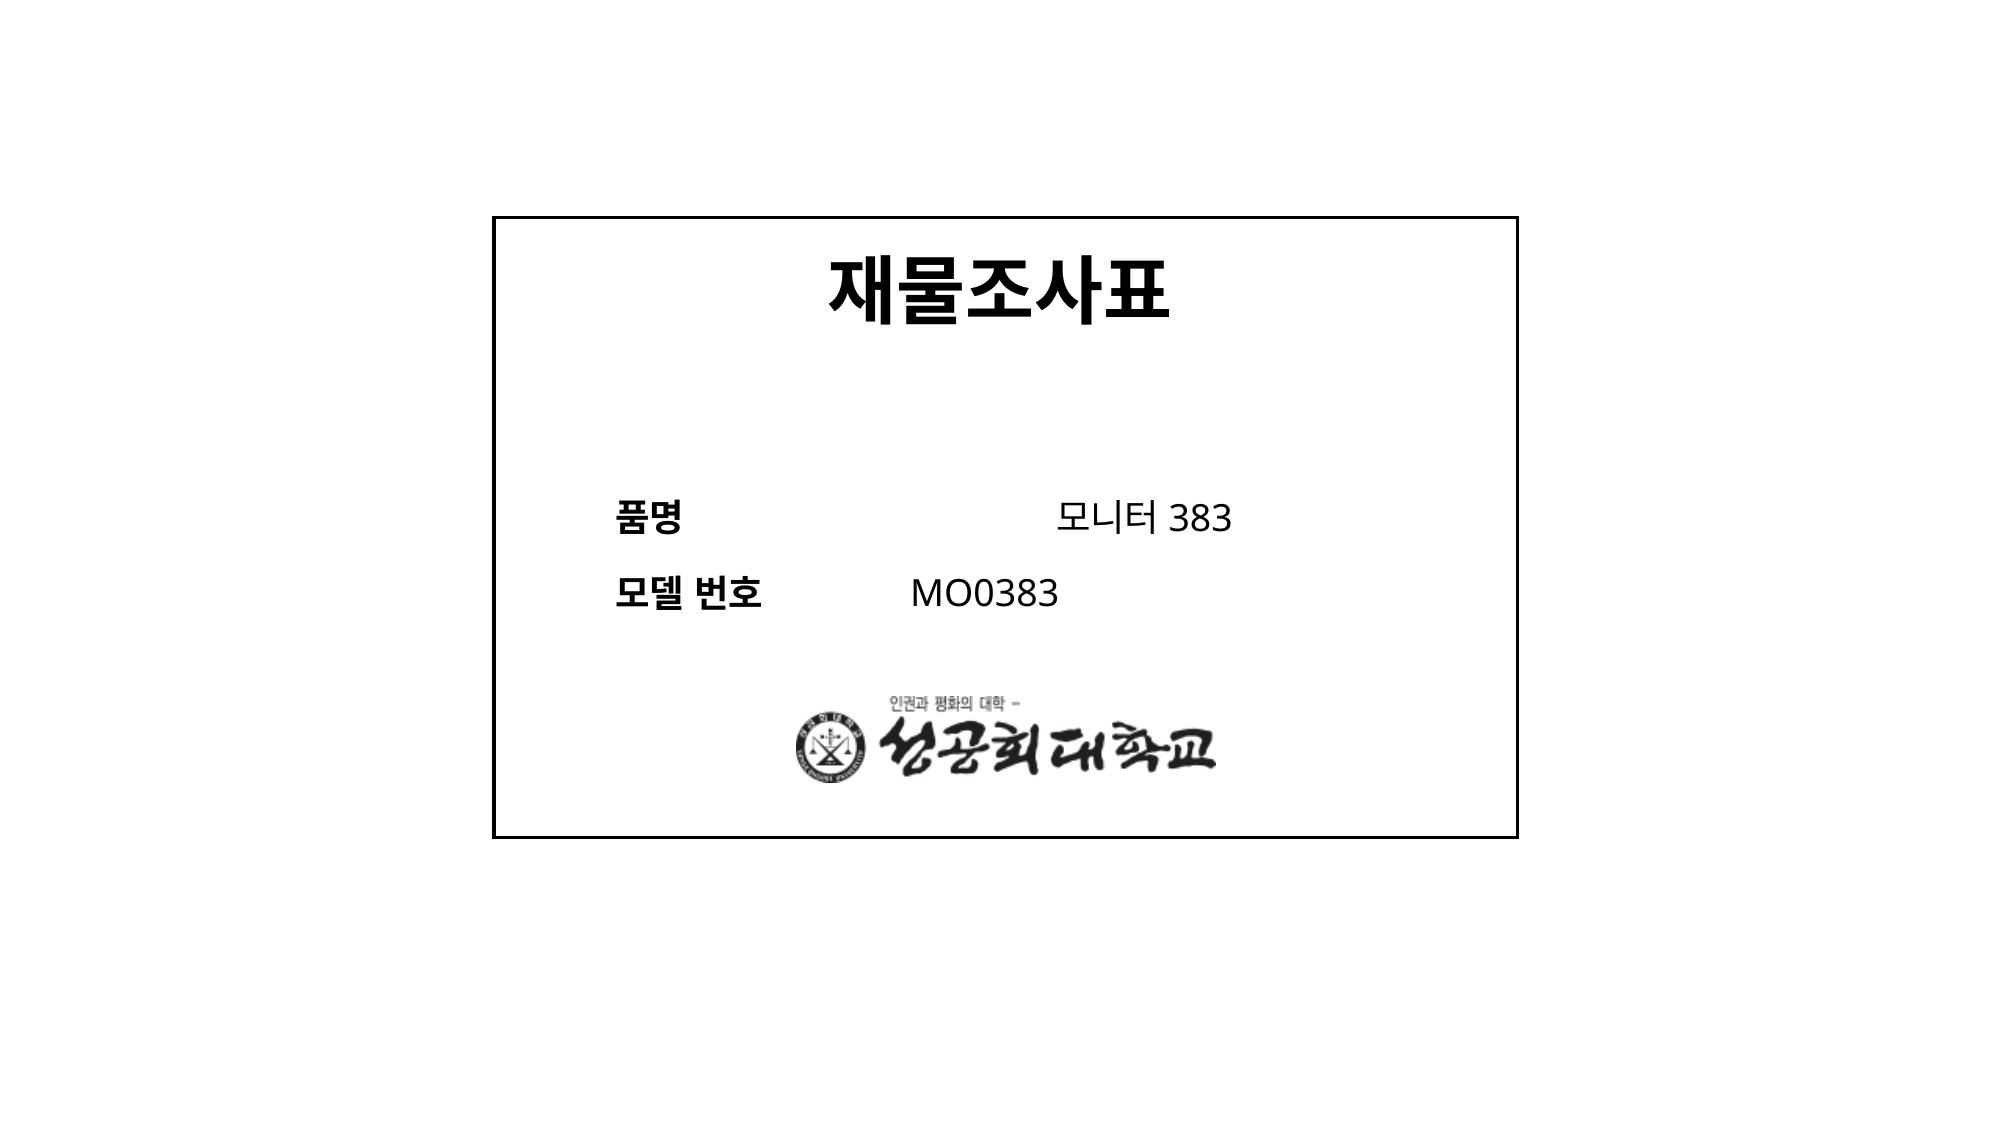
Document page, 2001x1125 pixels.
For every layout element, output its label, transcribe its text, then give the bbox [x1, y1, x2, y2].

text_box 재물조사표 [812, 235, 1188, 341]
picture [796, 696, 1216, 784]
text_box 품명 [600, 486, 820, 547]
text_box 모니터383 [1041, 486, 1249, 547]
text_box MO0383 [895, 561, 1394, 622]
text_box 모델 번호 [600, 562, 820, 623]
text_box [492, 216, 1519, 839]
